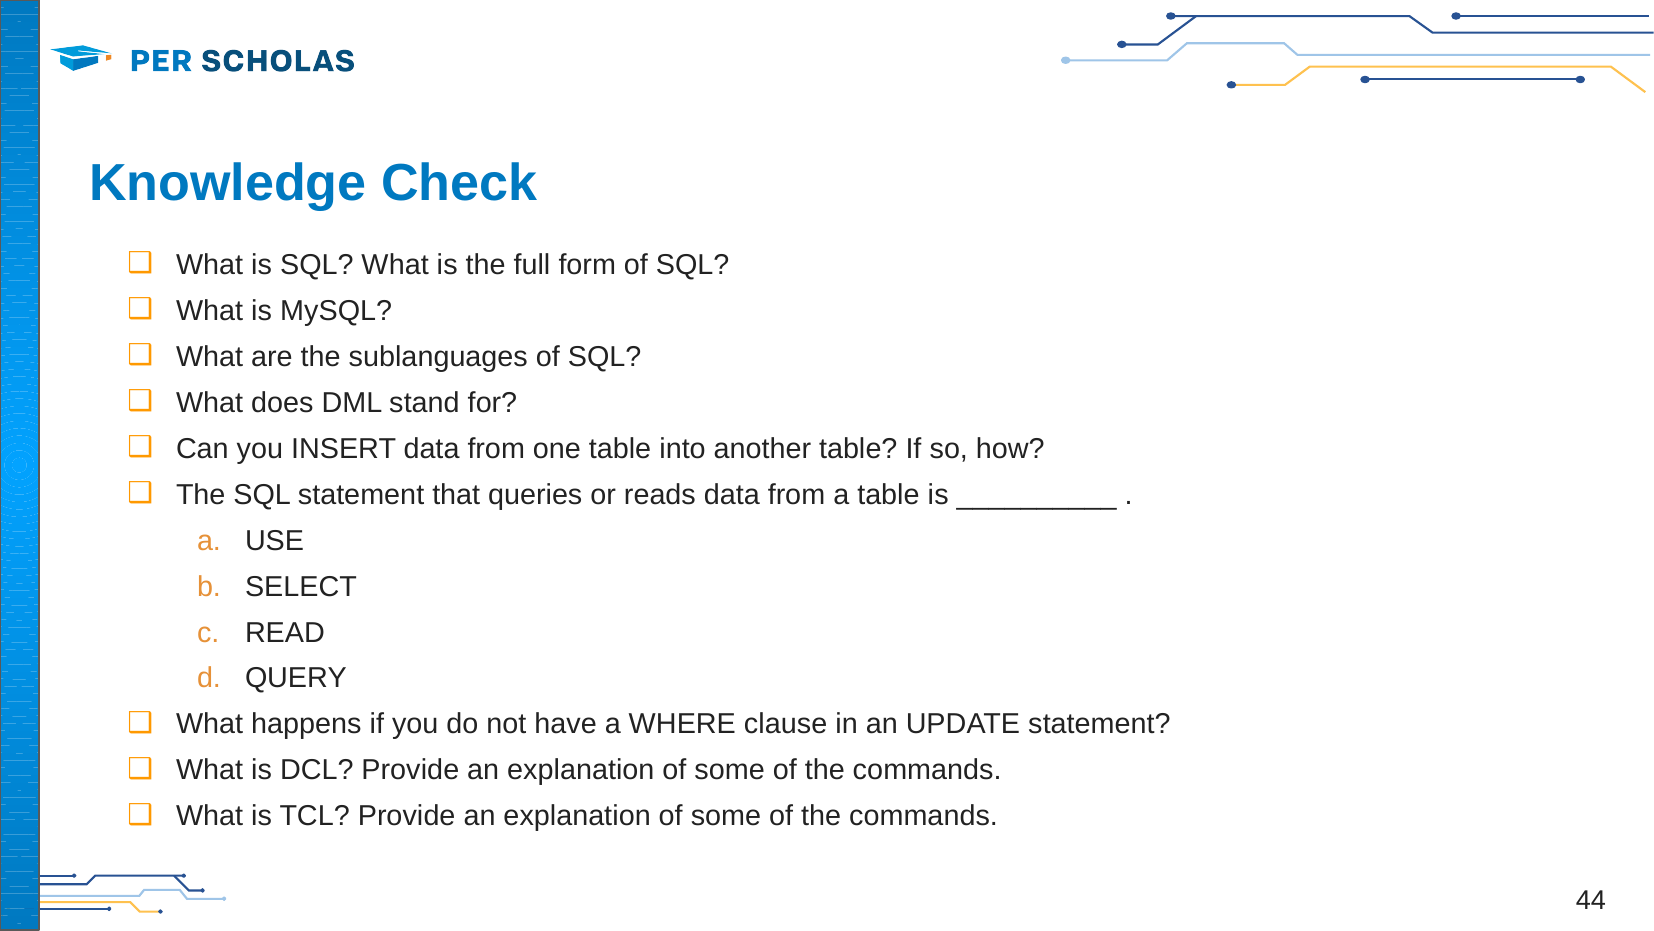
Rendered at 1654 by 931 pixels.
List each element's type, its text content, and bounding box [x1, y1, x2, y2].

slide_number ‹#› [1538, 847, 1644, 921]
title Knowledge Check [77, 132, 1545, 228]
list What is SQL? What is the full form of SQL? What is MySQL? What are the sublanguages of SQL? What does DML stand for? Can you INSERT data from one table into another table? If so, how? The SQL statement that queries or reads data from a table is __________ . USE SELECT READ QUERY What happens if you do not have a WHERE clause in an UPDATE statement? What is DCL? Provide an explanation of some of the commands. What is TCL? Provide an explanation of some of the commands. [94, 233, 1576, 848]
picture [40, 19, 374, 91]
